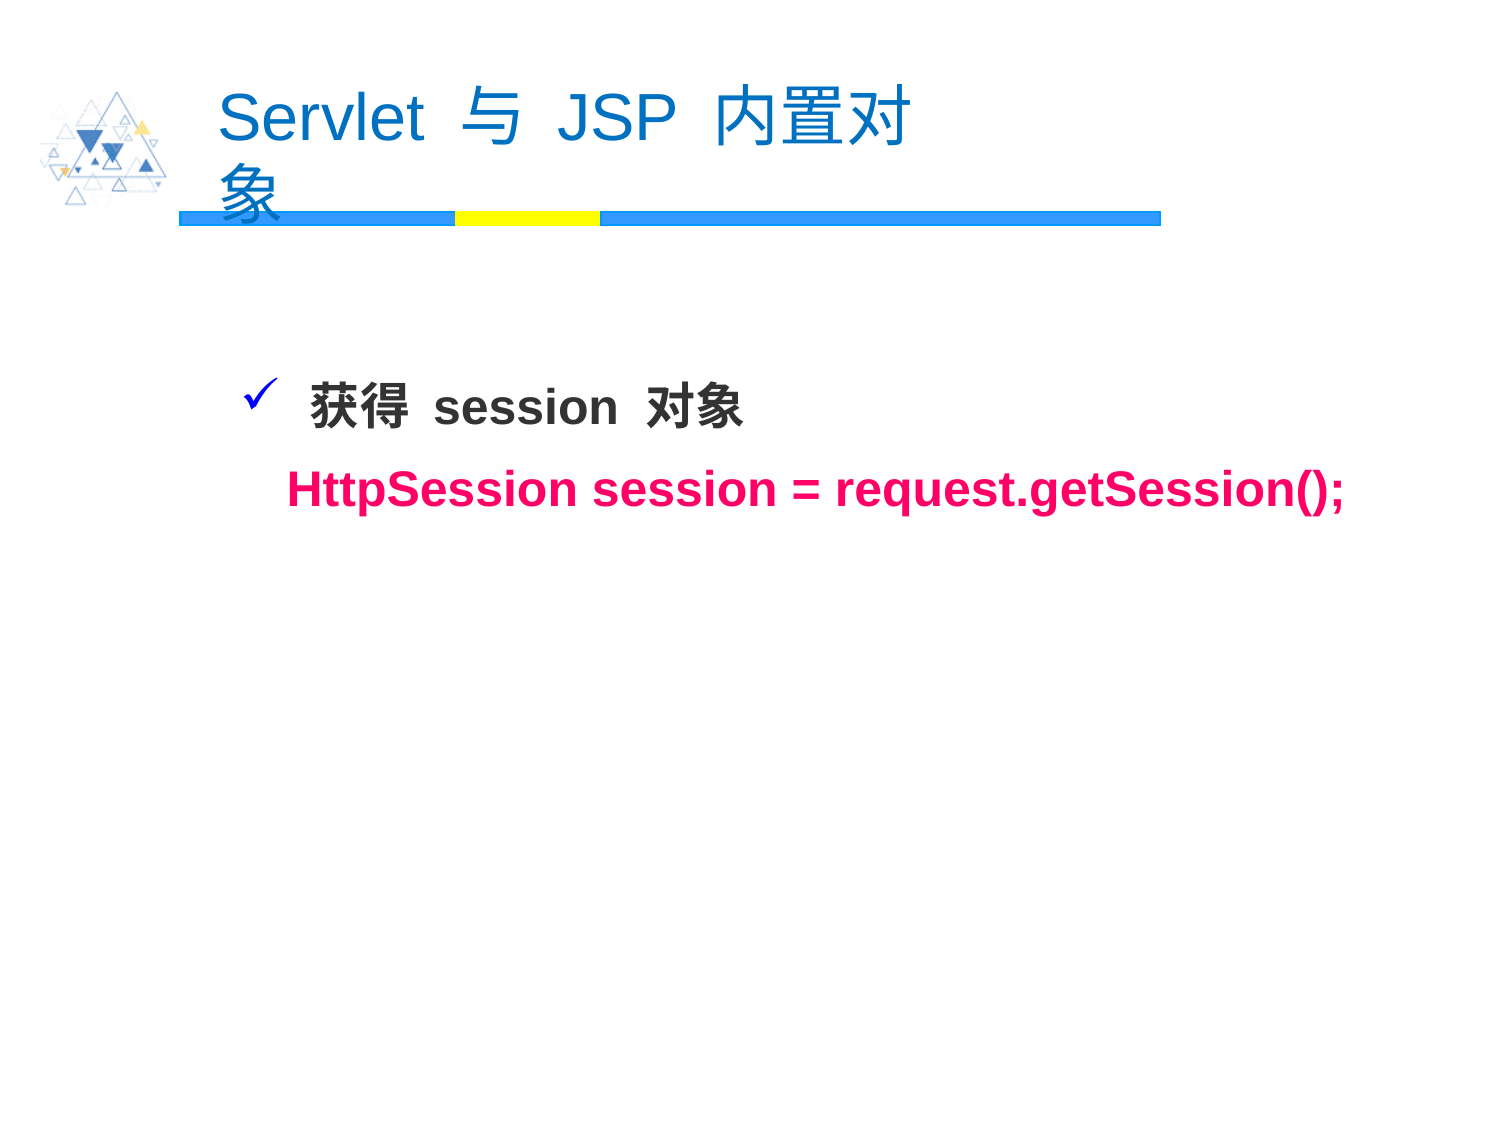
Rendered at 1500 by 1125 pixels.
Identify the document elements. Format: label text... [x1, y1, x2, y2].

title Servlet 与 JSP 内置对象 [202, 96, 954, 210]
list 获得 session 对象 HttpSession session = request.getSession(); [149, 274, 1404, 1055]
picture [40, 87, 171, 210]
